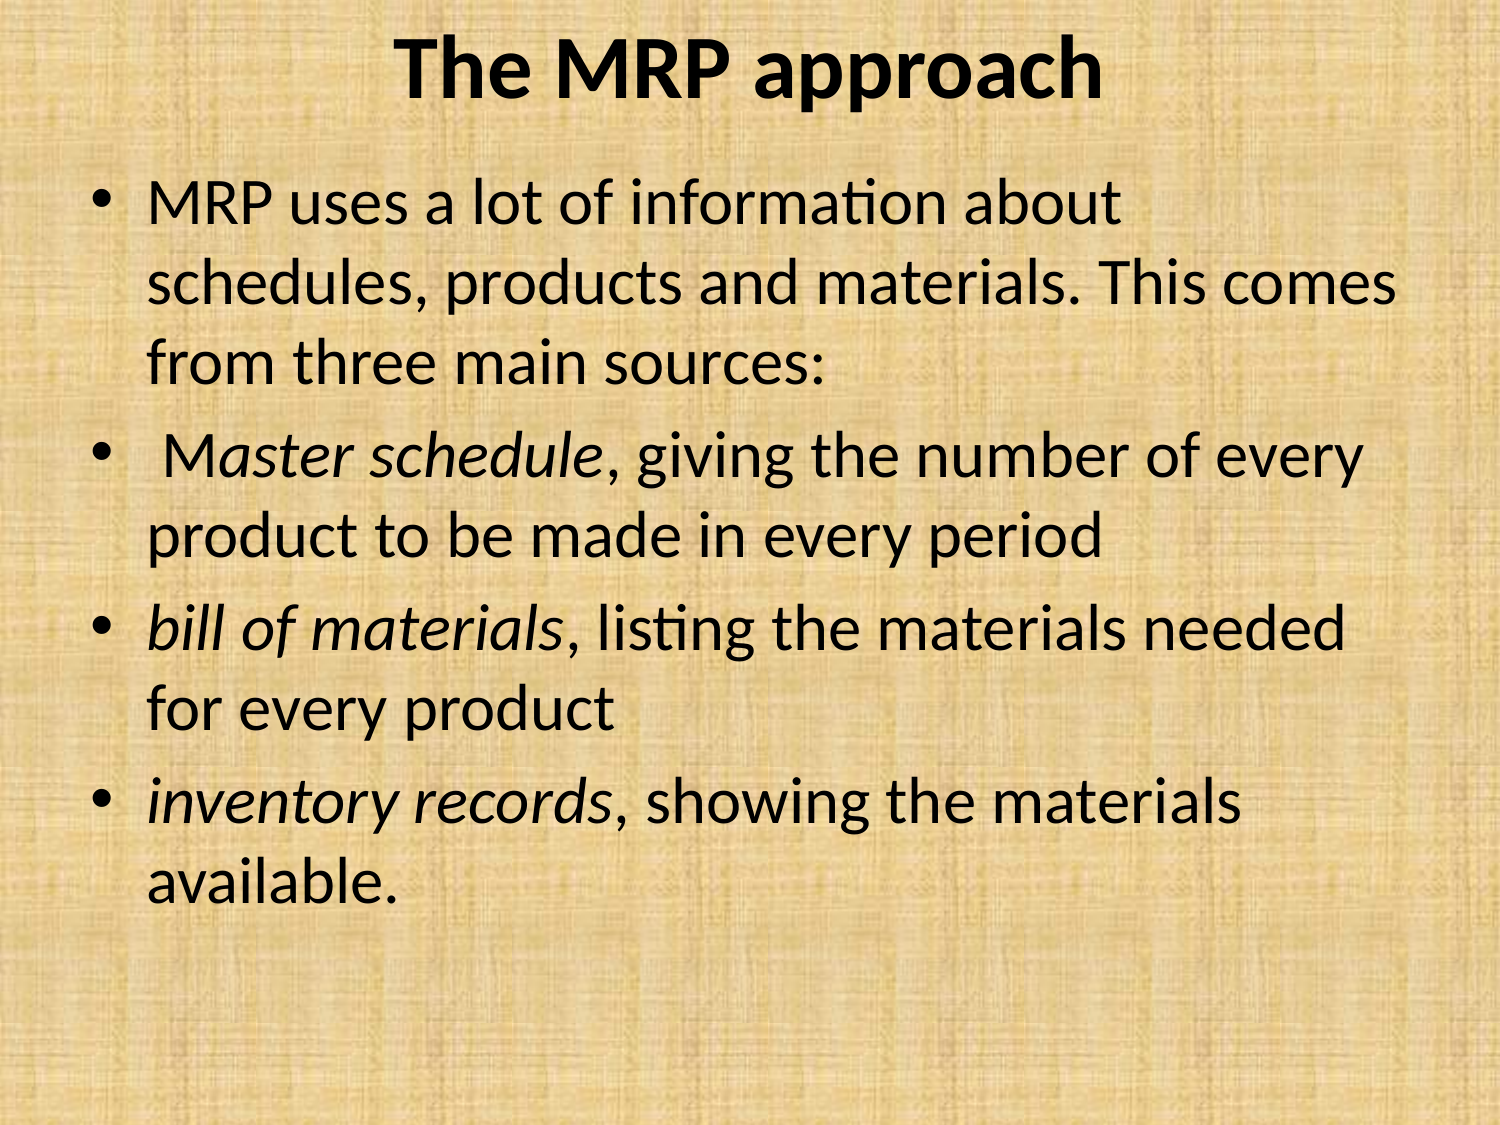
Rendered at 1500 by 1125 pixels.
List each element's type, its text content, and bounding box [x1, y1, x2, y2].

picture [0, 0, 1500, 1125]
title The MRP approach [75, 0, 1425, 125]
list MRP uses a lot of information about schedules, products and materials. This comes from three main sources: Master schedule, giving the number of every product to be made in every period bill of materials, listing the materials needed for every product inventory records, showing the materials available. [75, 149, 1425, 1038]
